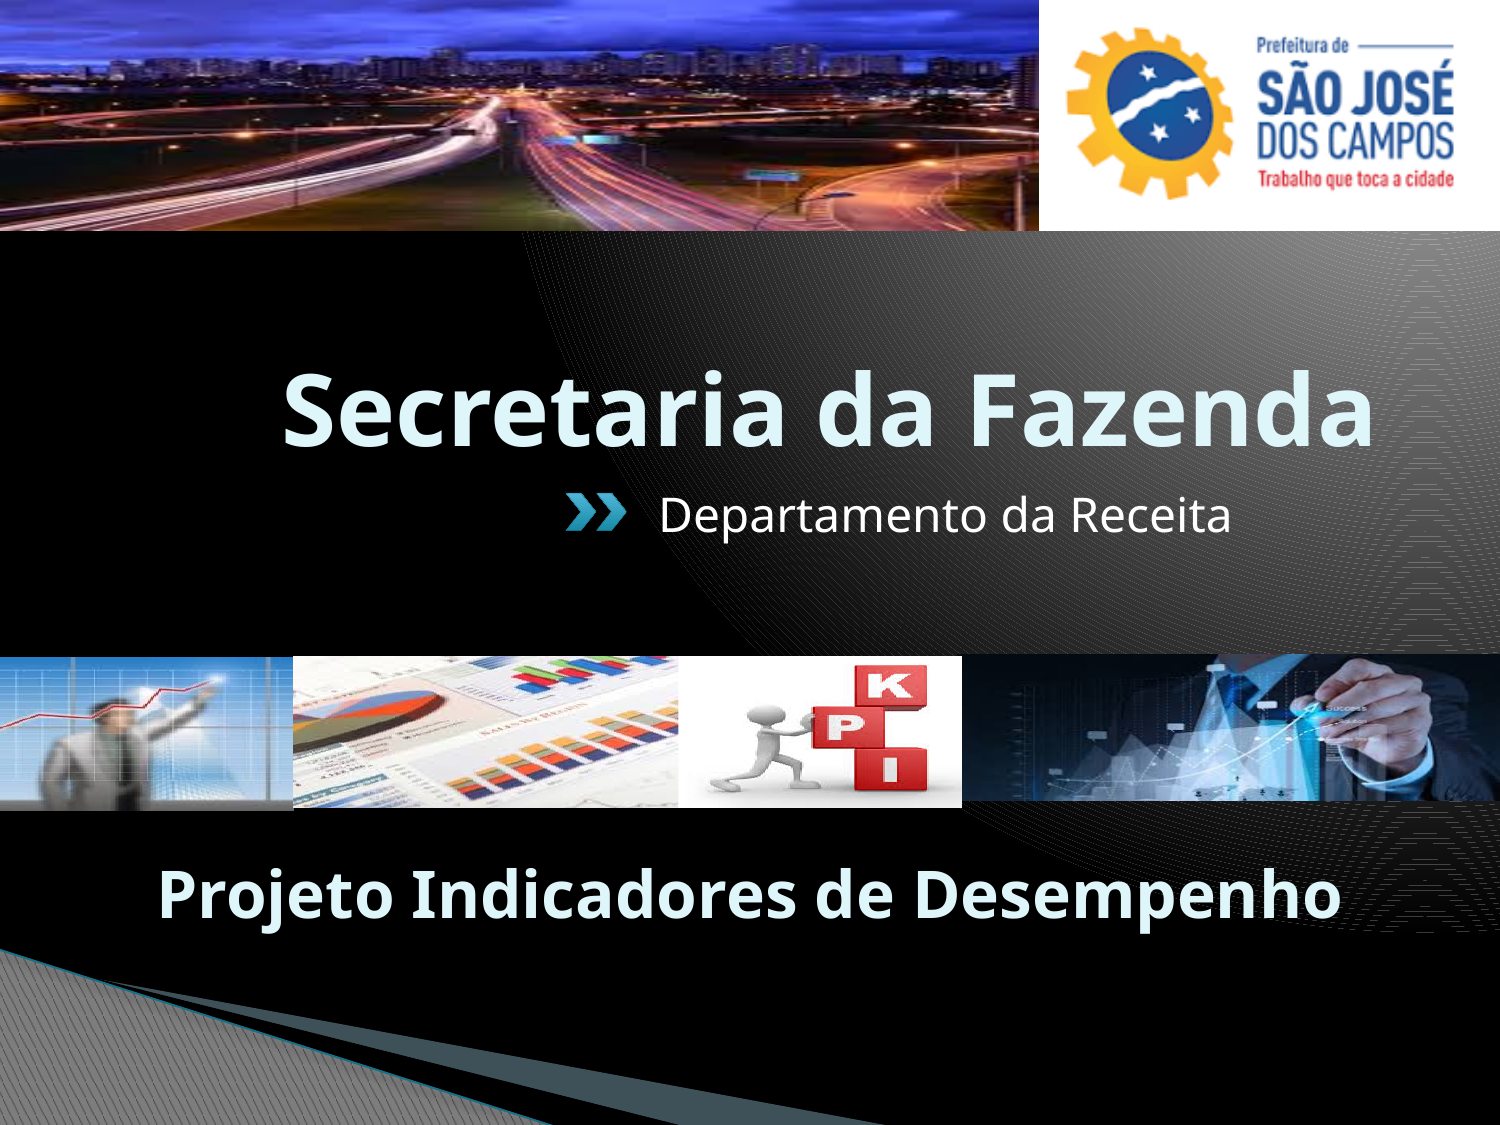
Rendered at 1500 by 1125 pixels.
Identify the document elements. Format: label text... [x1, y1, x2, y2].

picture [0, 654, 1500, 811]
list Departamento da Receita [643, 477, 1394, 656]
text_box Projeto Indicadores de Desempenho [0, 811, 1500, 939]
title Secretaria da Fazenda [118, 242, 1394, 474]
picture [0, 952, 543, 1125]
picture [0, 0, 1500, 231]
